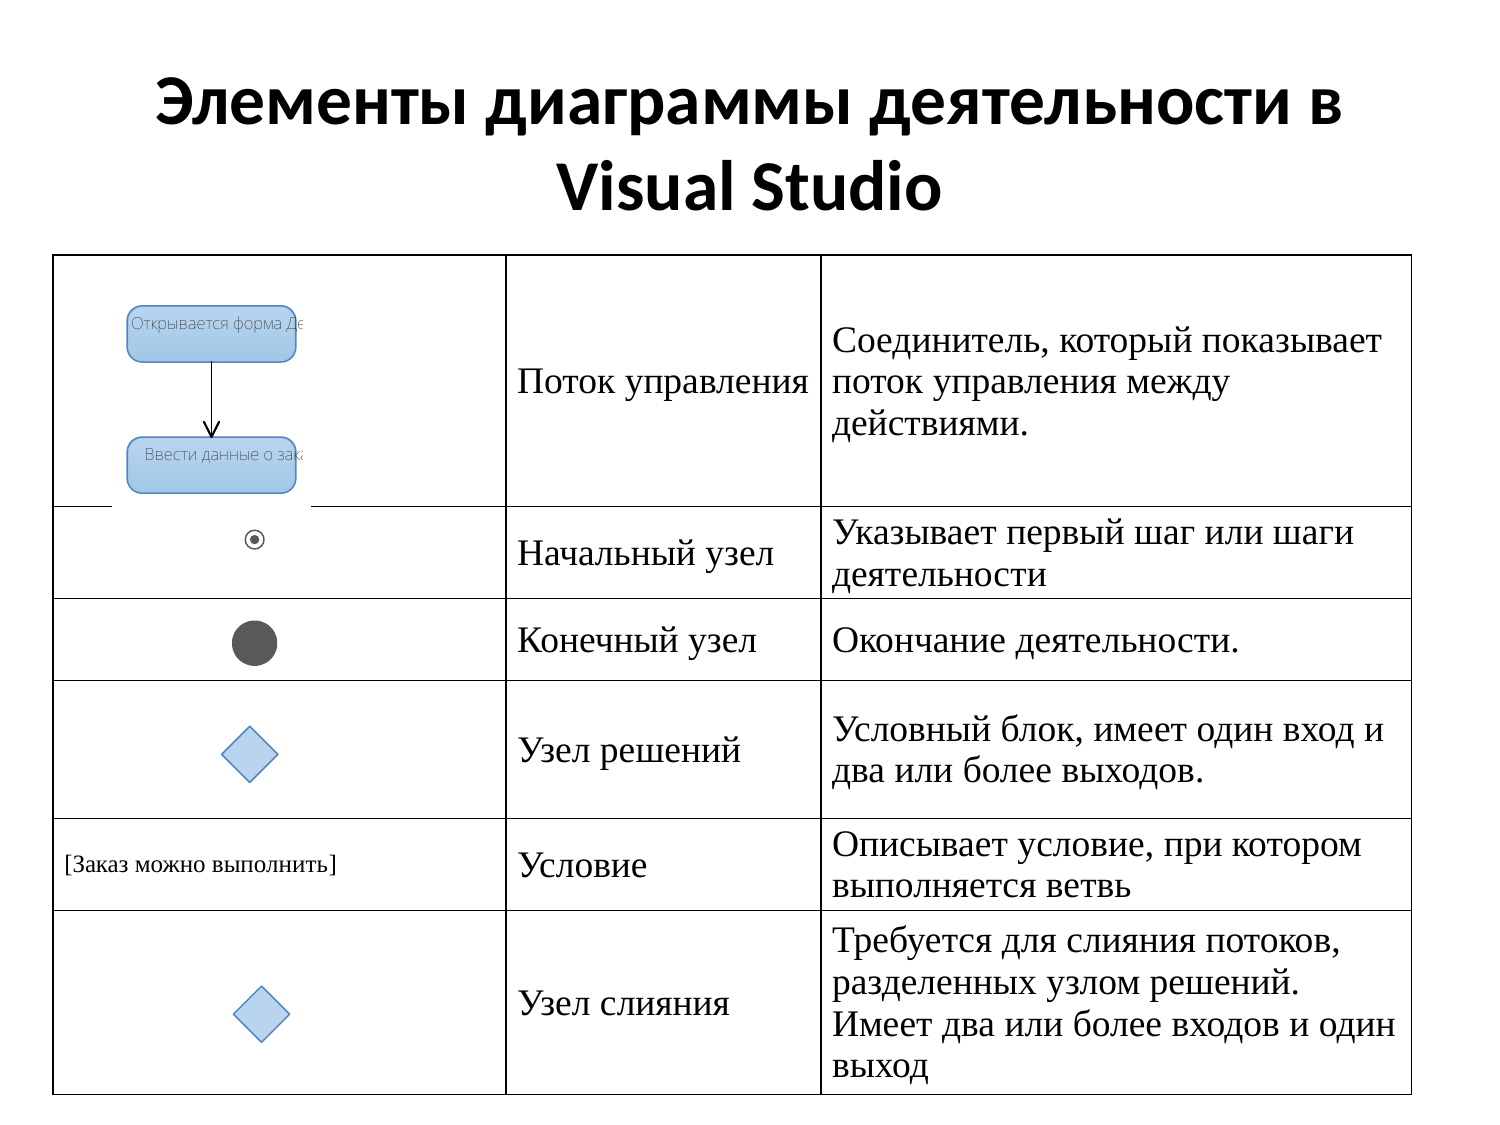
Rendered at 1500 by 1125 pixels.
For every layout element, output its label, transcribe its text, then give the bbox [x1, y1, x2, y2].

picture [218, 970, 307, 1059]
table_header [54, 256, 505, 506]
table_cell [54, 599, 505, 680]
table_cell Указывает первый шаг или шаги деятельности [822, 507, 1411, 598]
table_cell Требуется для слияния потоков, разделенных узлом решений. Имеет два или более входов и один выход [822, 911, 1411, 1094]
table_cell [54, 911, 505, 1094]
table_cell Узел слияния [507, 911, 820, 1094]
picture [111, 290, 313, 510]
picture [206, 710, 295, 799]
picture [229, 514, 281, 566]
table_cell Конечный узел [507, 599, 820, 680]
table_cell Условный блок, имеет один вход и два или более выходов. [822, 681, 1411, 818]
title Элементы диаграммы деятельности в Visual Studio [75, 45, 1425, 233]
table_cell Начальный узел [507, 507, 820, 598]
table_cell Описывает условие, при котором выполняется ветвь [822, 819, 1411, 910]
table_cell [54, 507, 505, 598]
table_header Поток управления [507, 256, 820, 506]
table_cell [54, 681, 505, 818]
table_cell Условие [507, 819, 820, 910]
table_cell Окончание деятельности. [822, 599, 1411, 680]
table_header Соединитель, который показывает поток управления между действиями. [822, 256, 1411, 506]
table_cell [Заказ можно выполнить] [54, 819, 505, 910]
picture [229, 618, 281, 670]
table_cell Узел решений [507, 681, 820, 818]
